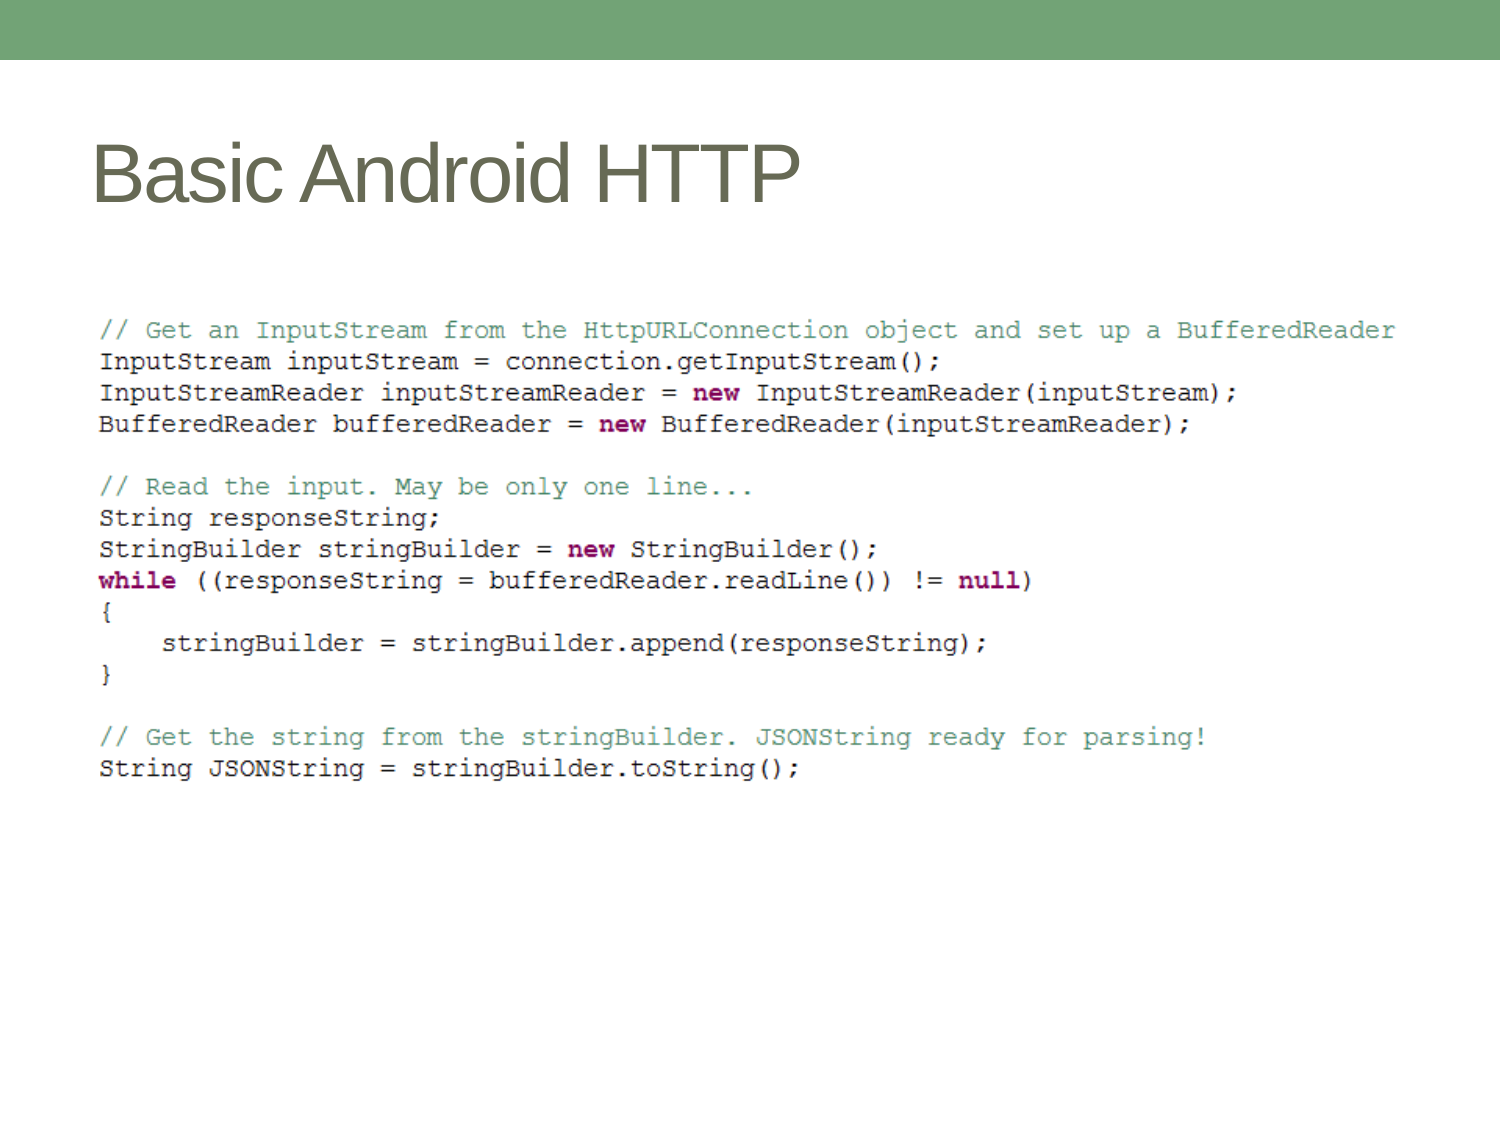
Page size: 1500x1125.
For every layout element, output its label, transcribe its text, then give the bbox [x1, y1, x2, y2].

picture [48, 285, 1451, 840]
title Basic Android HTTP [75, 87, 1425, 250]
